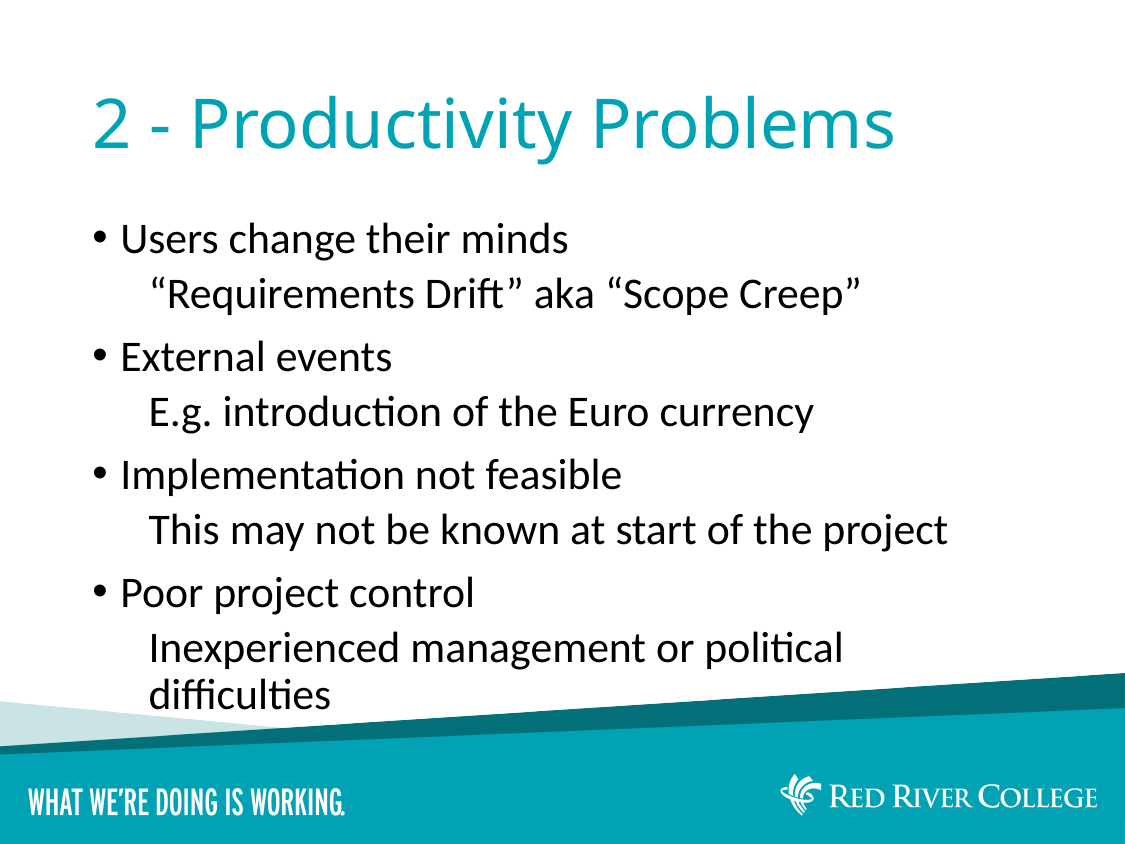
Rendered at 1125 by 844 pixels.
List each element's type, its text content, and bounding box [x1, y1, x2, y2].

picture [0, 0, 1125, 844]
list Users change their minds “Requirements Drift” aka “Scope Creep” External events E.g. introduction of the Euro currency Implementation not feasible This may not be known at start of the project Poor project control Inexperienced management or political difficulties [77, 207, 1048, 760]
title 2 - Productivity Problems [77, 44, 1048, 207]
